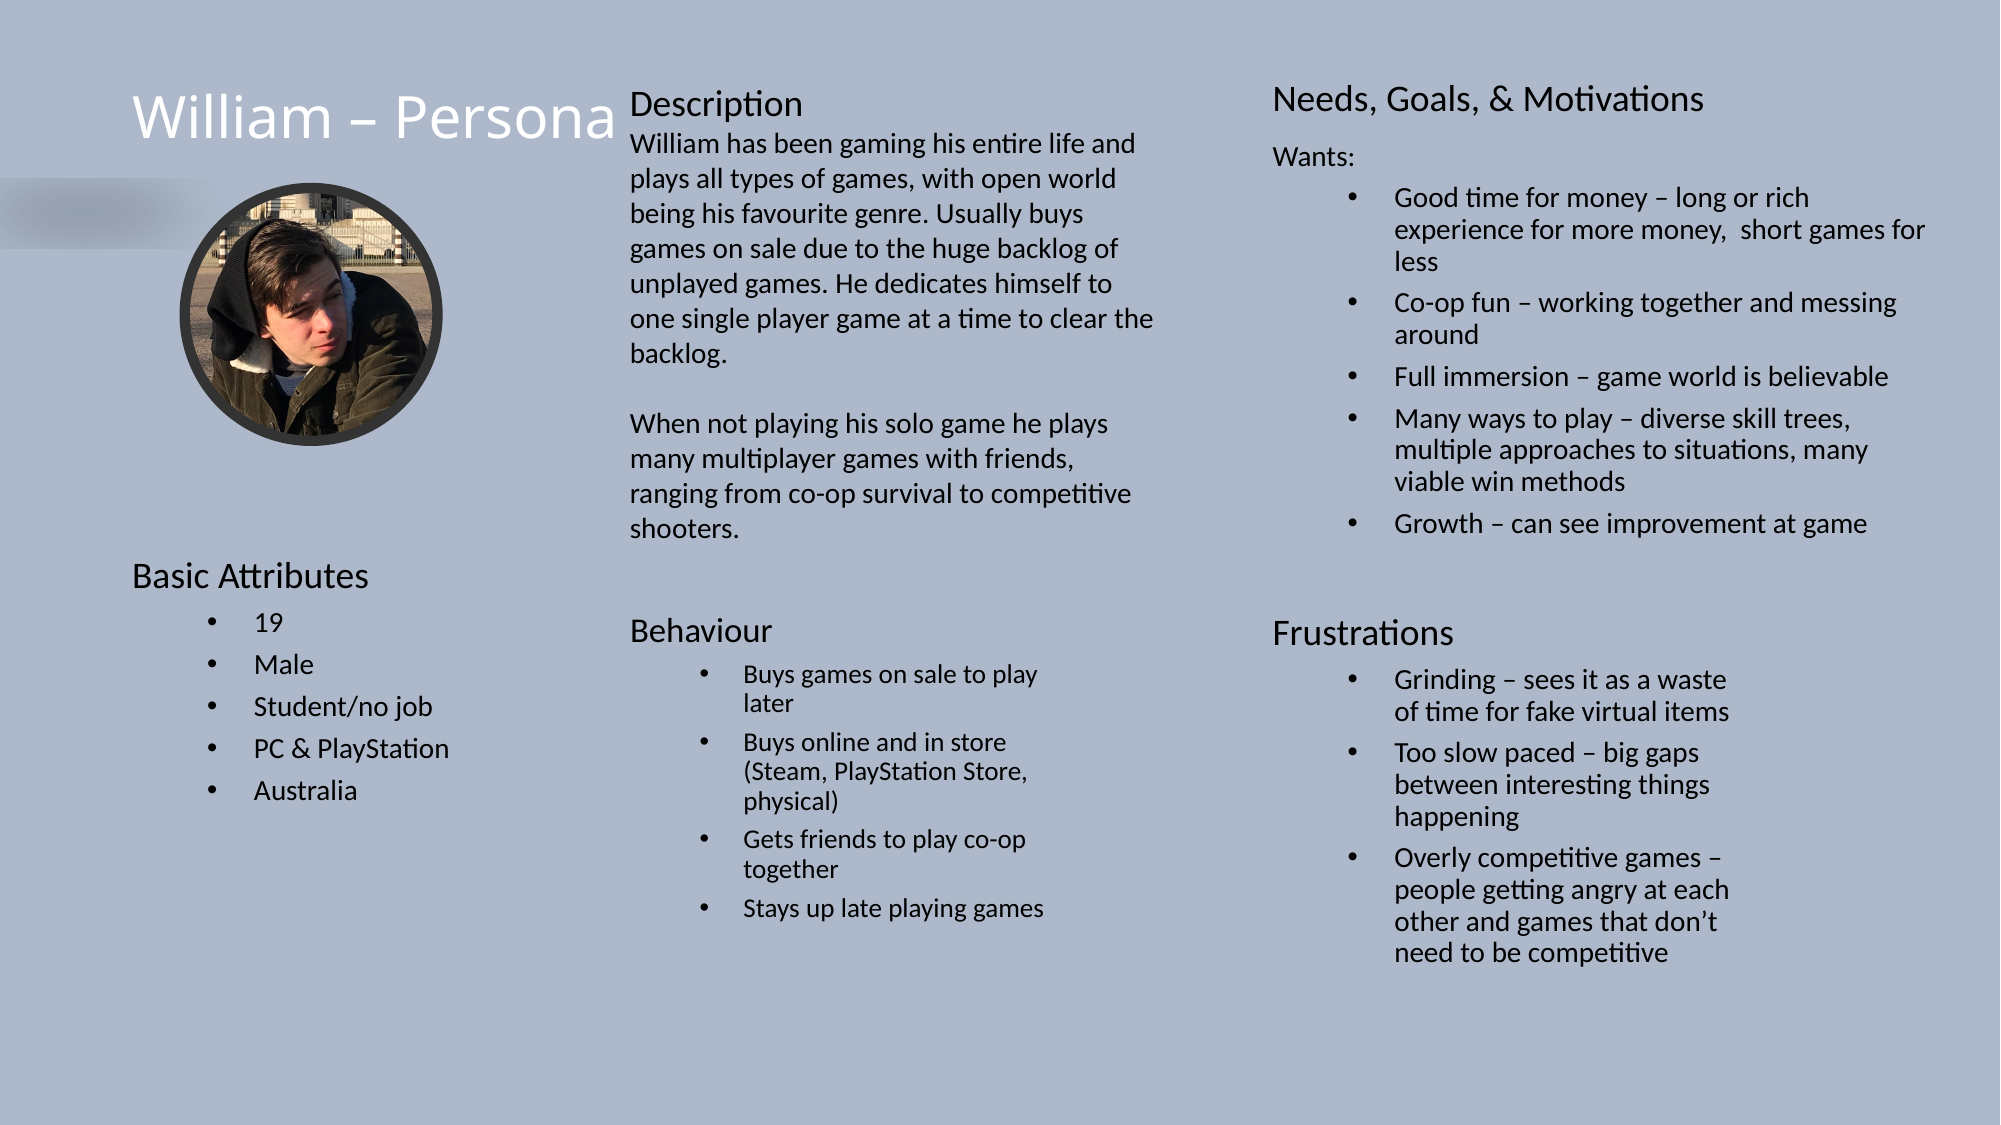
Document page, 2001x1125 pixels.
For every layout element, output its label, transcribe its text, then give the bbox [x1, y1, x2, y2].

title William – Persona [116, 73, 614, 159]
text_box Needs, Goals, & Motivations Wants: Good time for money – long or rich experience for more money, short games for less Co-op fun – working together and messing around Full immersion – game world is believable Many ways to play – diverse skill trees, multiple approaches to situations, many viable win methods Growth – can see improvement at game [1257, 71, 1958, 557]
text_box Frustrations Grinding – sees it as a waste of time for fake virtual items Too slow paced – big gaps between interesting things happening Overly competitive games – people getting angry at each other and games that don’t need to be competitive [1257, 605, 1751, 1053]
picture [184, 187, 438, 441]
text_box Description William has been gaming his entire life and plays all types of games, with open world being his favourite genre. Usually buys games on sale due to the huge backlog of unplayed games. He dedicates himself to one single player game at a time to clear the backlog. When not playing his solo game he plays many multiplayer games with friends, ranging from co-op survival to competitive shooters. [614, 71, 1176, 622]
text_box Behaviour Buys games on sale to play later Buys online and in store (Steam, PlayStation Store, physical) Gets friends to play co-op together Stays up late playing games [614, 622, 1108, 931]
subtitle Basic Attributes 19 Male Student/no job PC & PlayStation Australia [116, 549, 610, 875]
